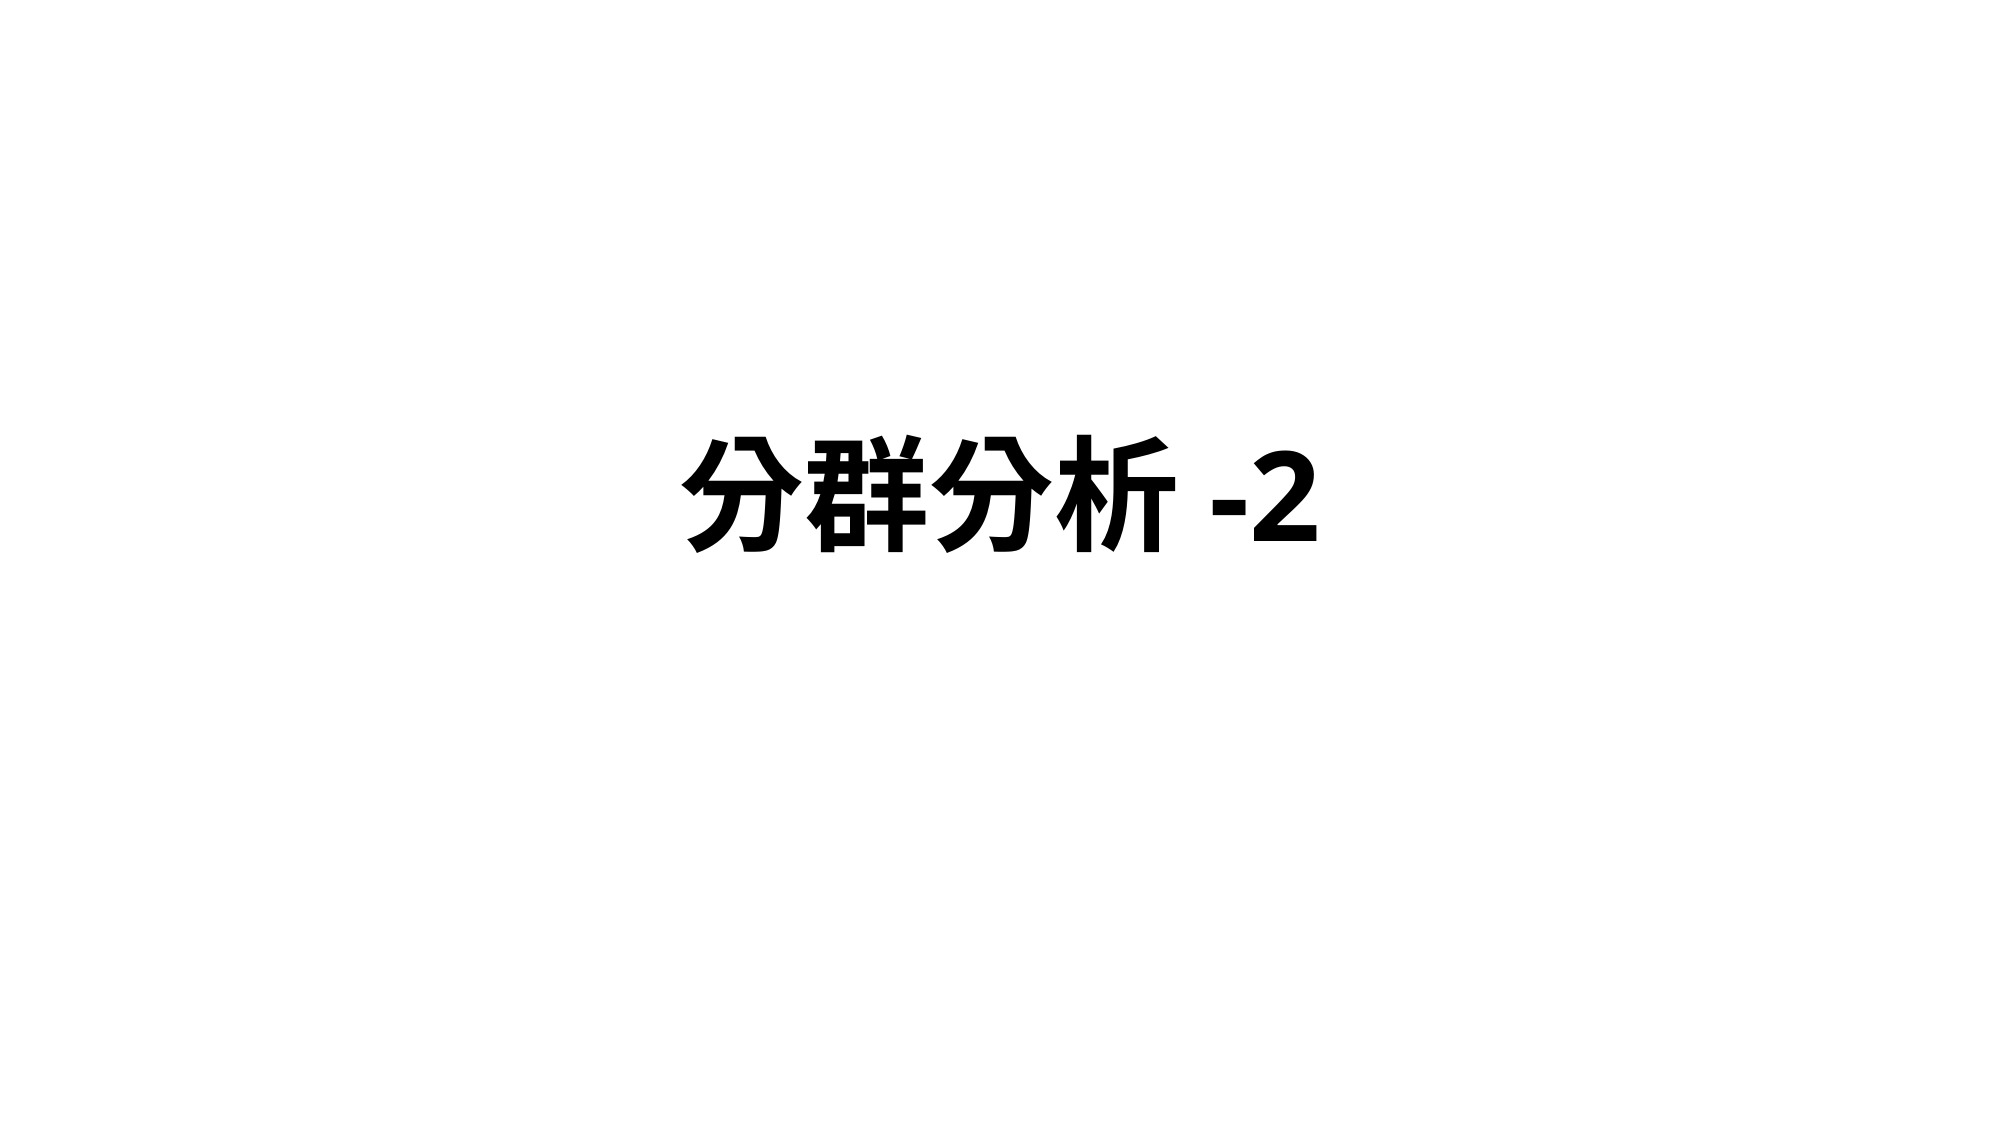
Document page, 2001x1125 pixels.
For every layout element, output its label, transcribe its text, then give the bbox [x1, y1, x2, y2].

title 分群分析-2 [249, 184, 1750, 576]
